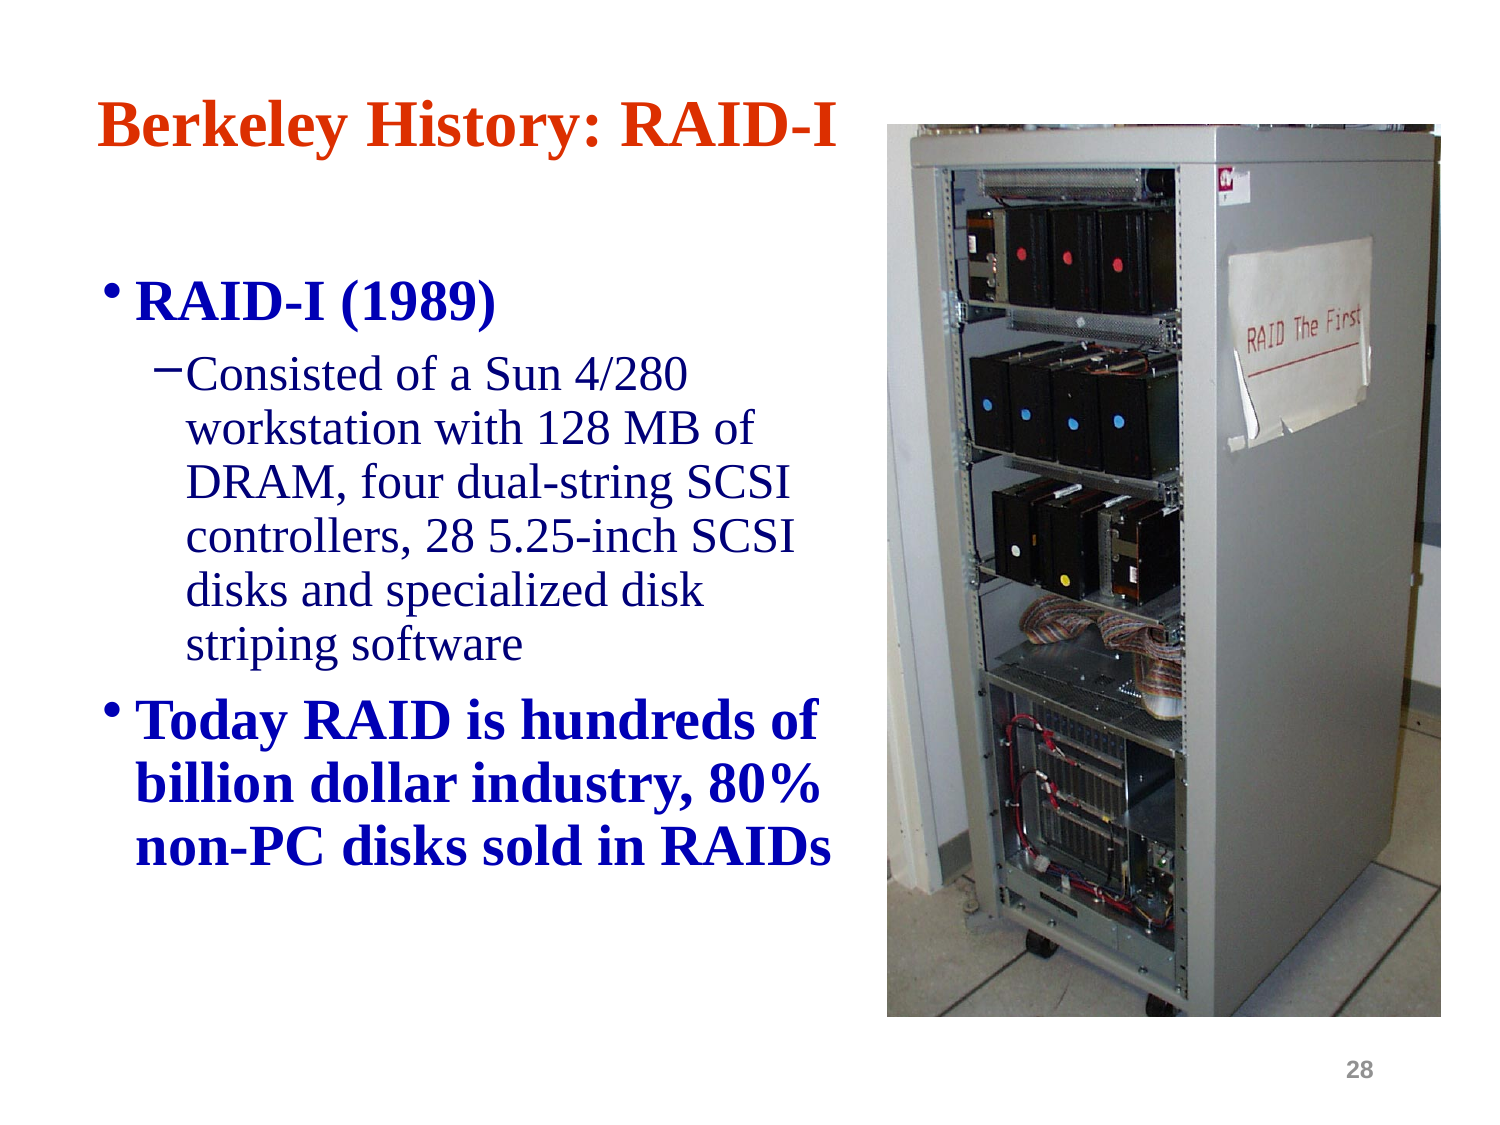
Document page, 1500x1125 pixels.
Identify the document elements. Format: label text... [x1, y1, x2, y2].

picture [887, 124, 1441, 1017]
list RAID-I (1989) Consisted of a Sun 4/280 workstation with 128 MB of DRAM, four dual-string SCSI controllers, 28 5.25-inch SCSI disks and specialized disk striping software Today RAID is hundreds of billion dollar industry, 80% non-PC disks sold in RAIDs [87, 262, 850, 1014]
title Berkeley History: RAID-I [31, 86, 907, 164]
